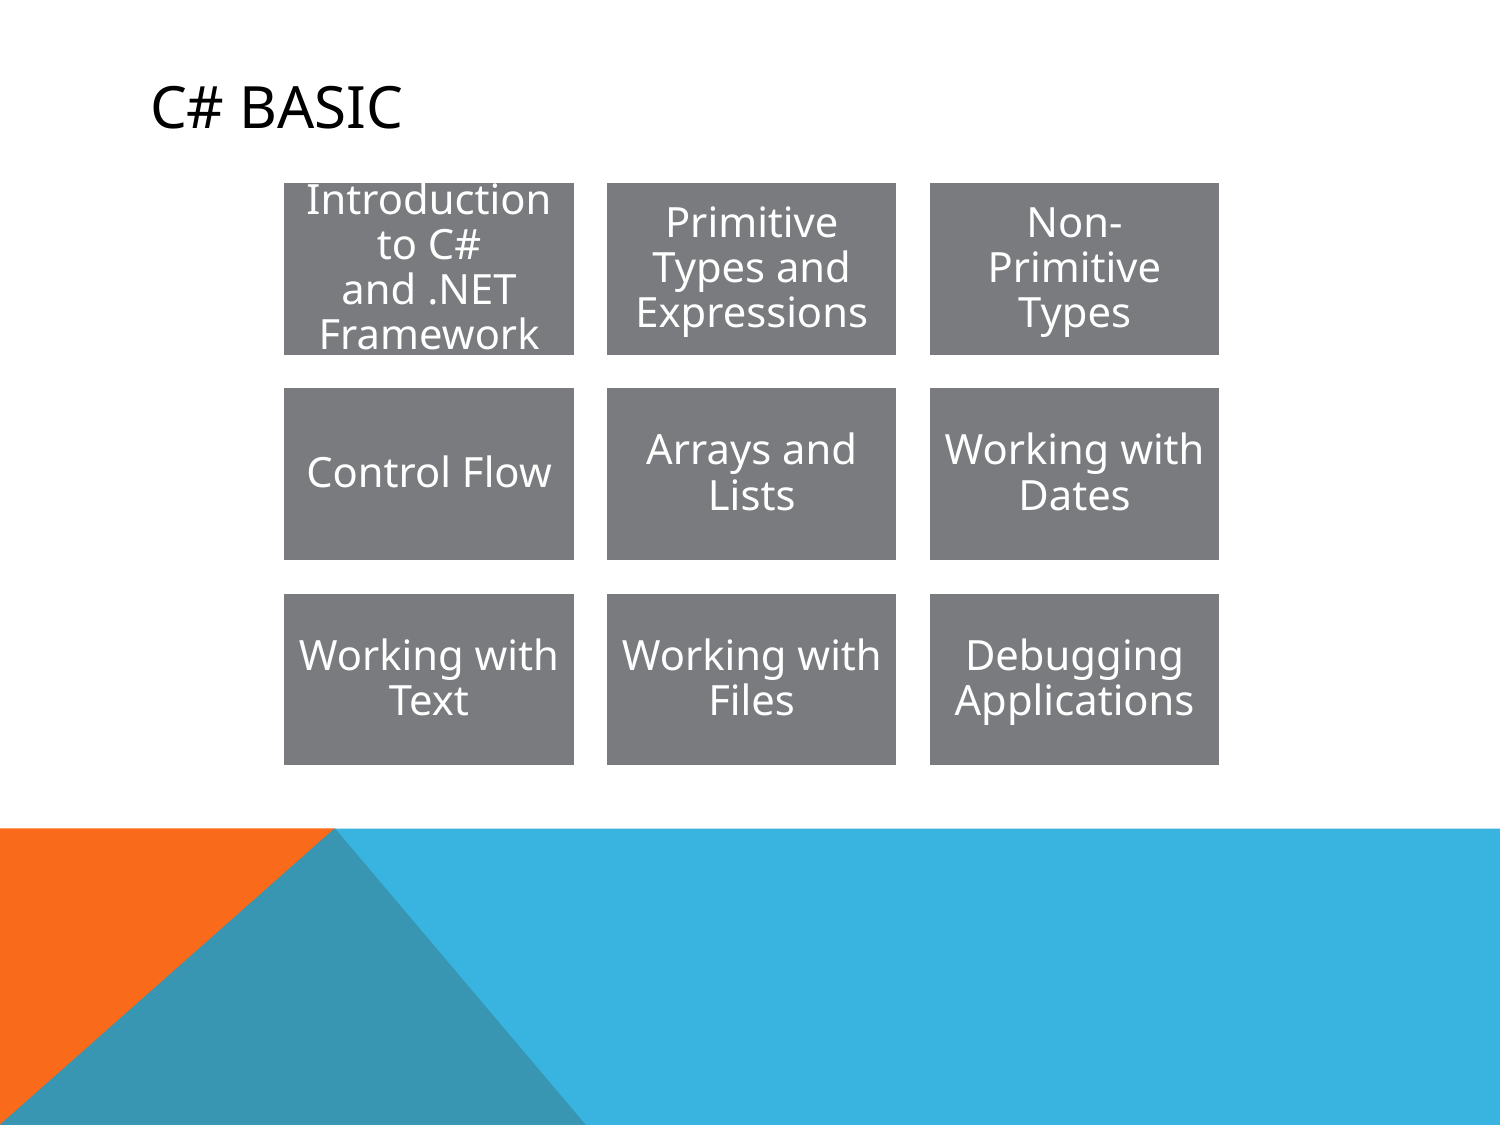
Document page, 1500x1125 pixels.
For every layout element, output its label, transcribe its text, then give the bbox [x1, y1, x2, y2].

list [134, 180, 1369, 768]
title C# Basic [135, 60, 1369, 150]
